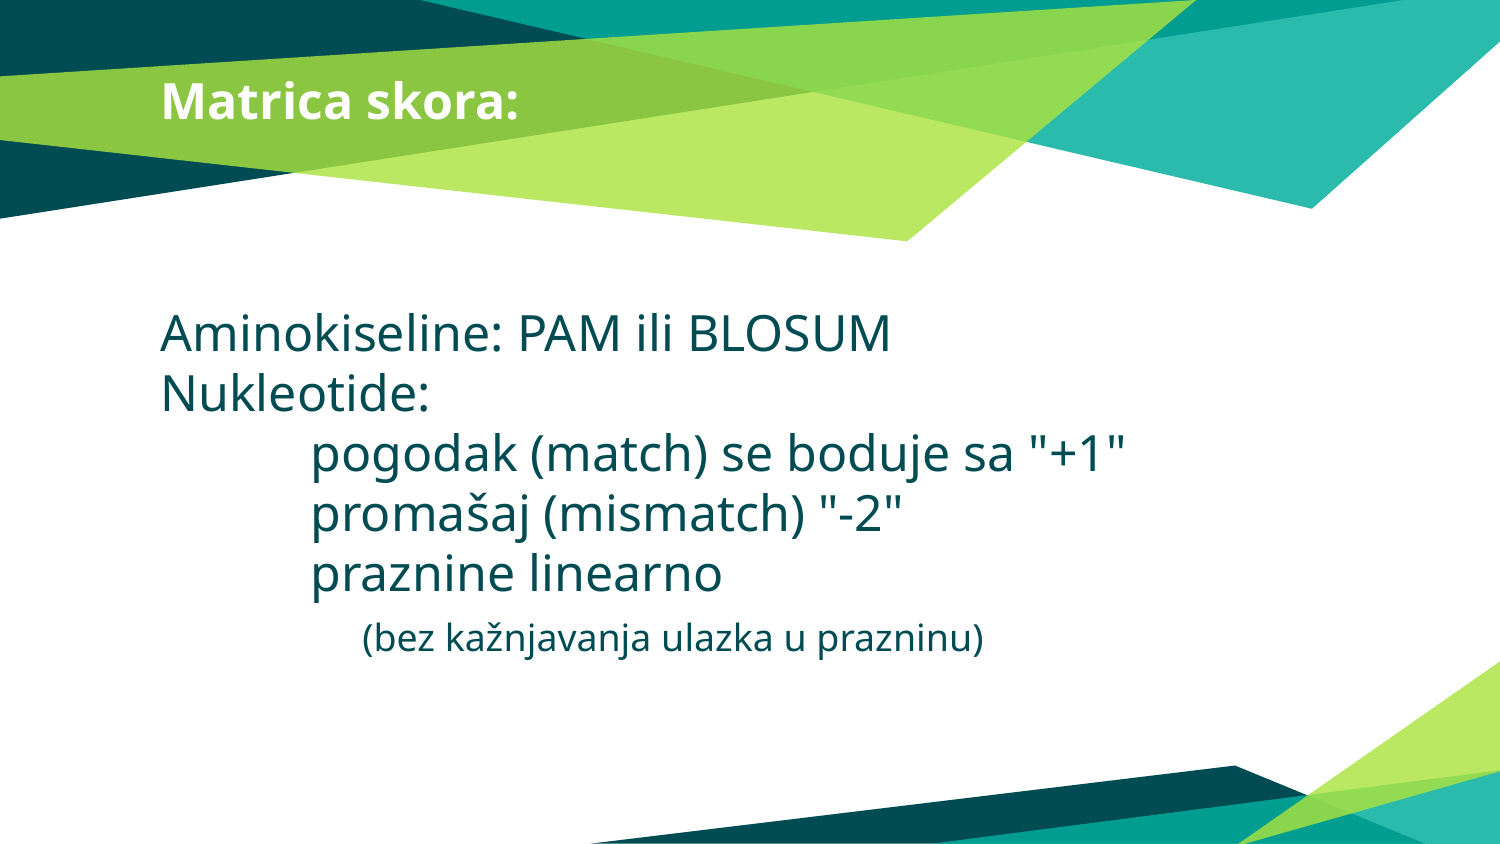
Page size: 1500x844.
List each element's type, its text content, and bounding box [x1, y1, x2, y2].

list Aminokiseline: PAM ili BLOSUM Nukleotide: pogodak (match) se boduje sa "+1" promašaj (mismatch) "-2" praznine linearno (bez kažnjavanja ulazka u prazninu) [145, 286, 1368, 740]
title Matrica skora: [145, 54, 1355, 196]
